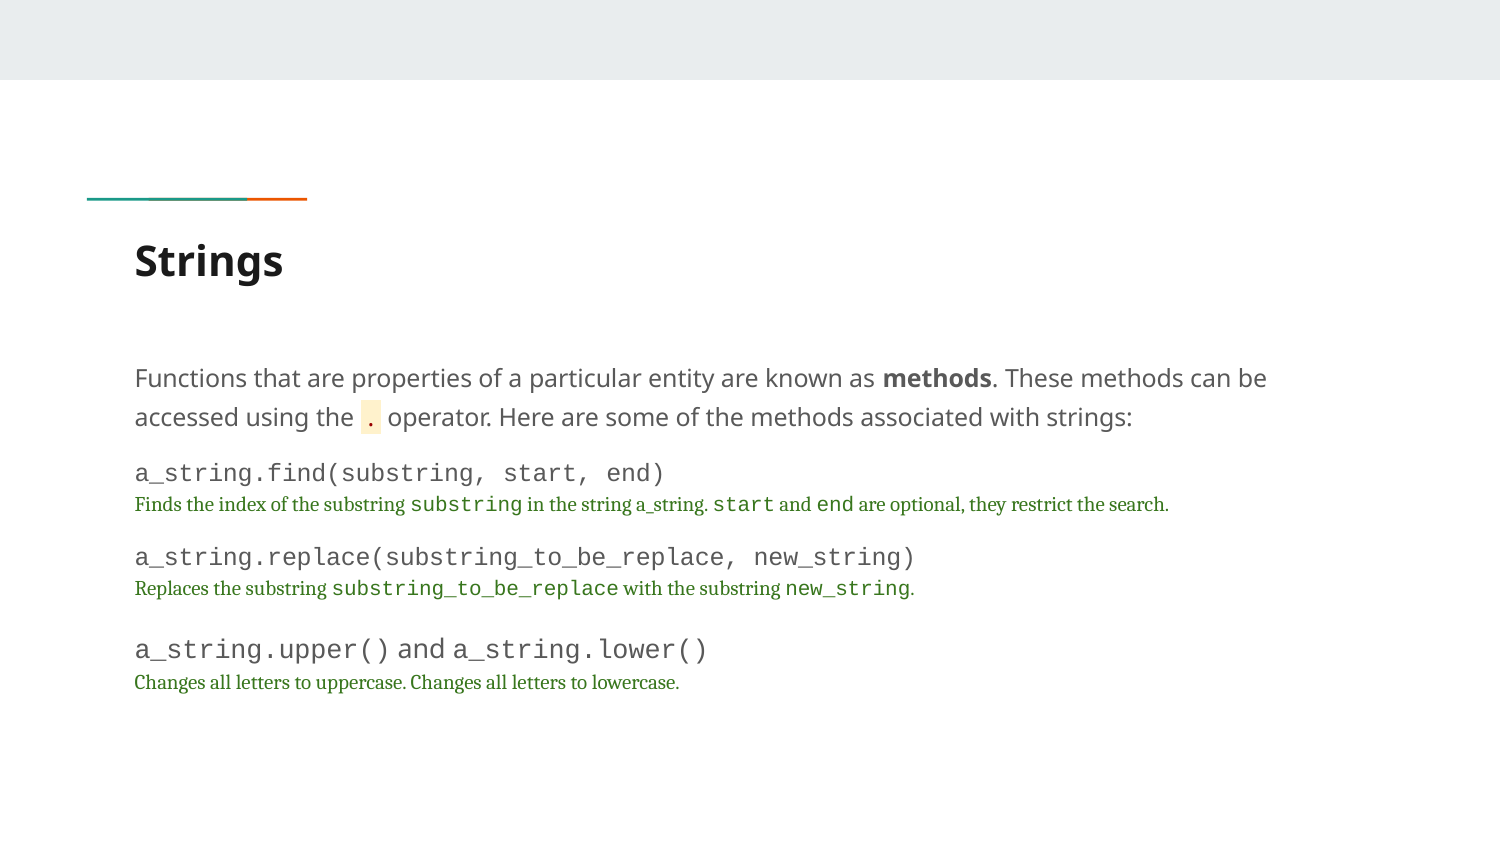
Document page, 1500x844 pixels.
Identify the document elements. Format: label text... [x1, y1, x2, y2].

list Functions that are properties of a particular entity are known as methods. These methods can be accessed using the . operator. Here are some of the methods associated with strings: a_string.find(substring, start, end) Finds the index of the substring substring in the string a_string. start and end are optional, they restrict the search. a_string.replace(substring_to_be_replace, new_string) Replaces the substring substring_to_be_replace with the substring new_string. a_string.upper() and a_string.lower() Changes all letters to uppercase. Changes all letters to lowercase. [119, 341, 1381, 712]
title Strings [119, 216, 1381, 305]
